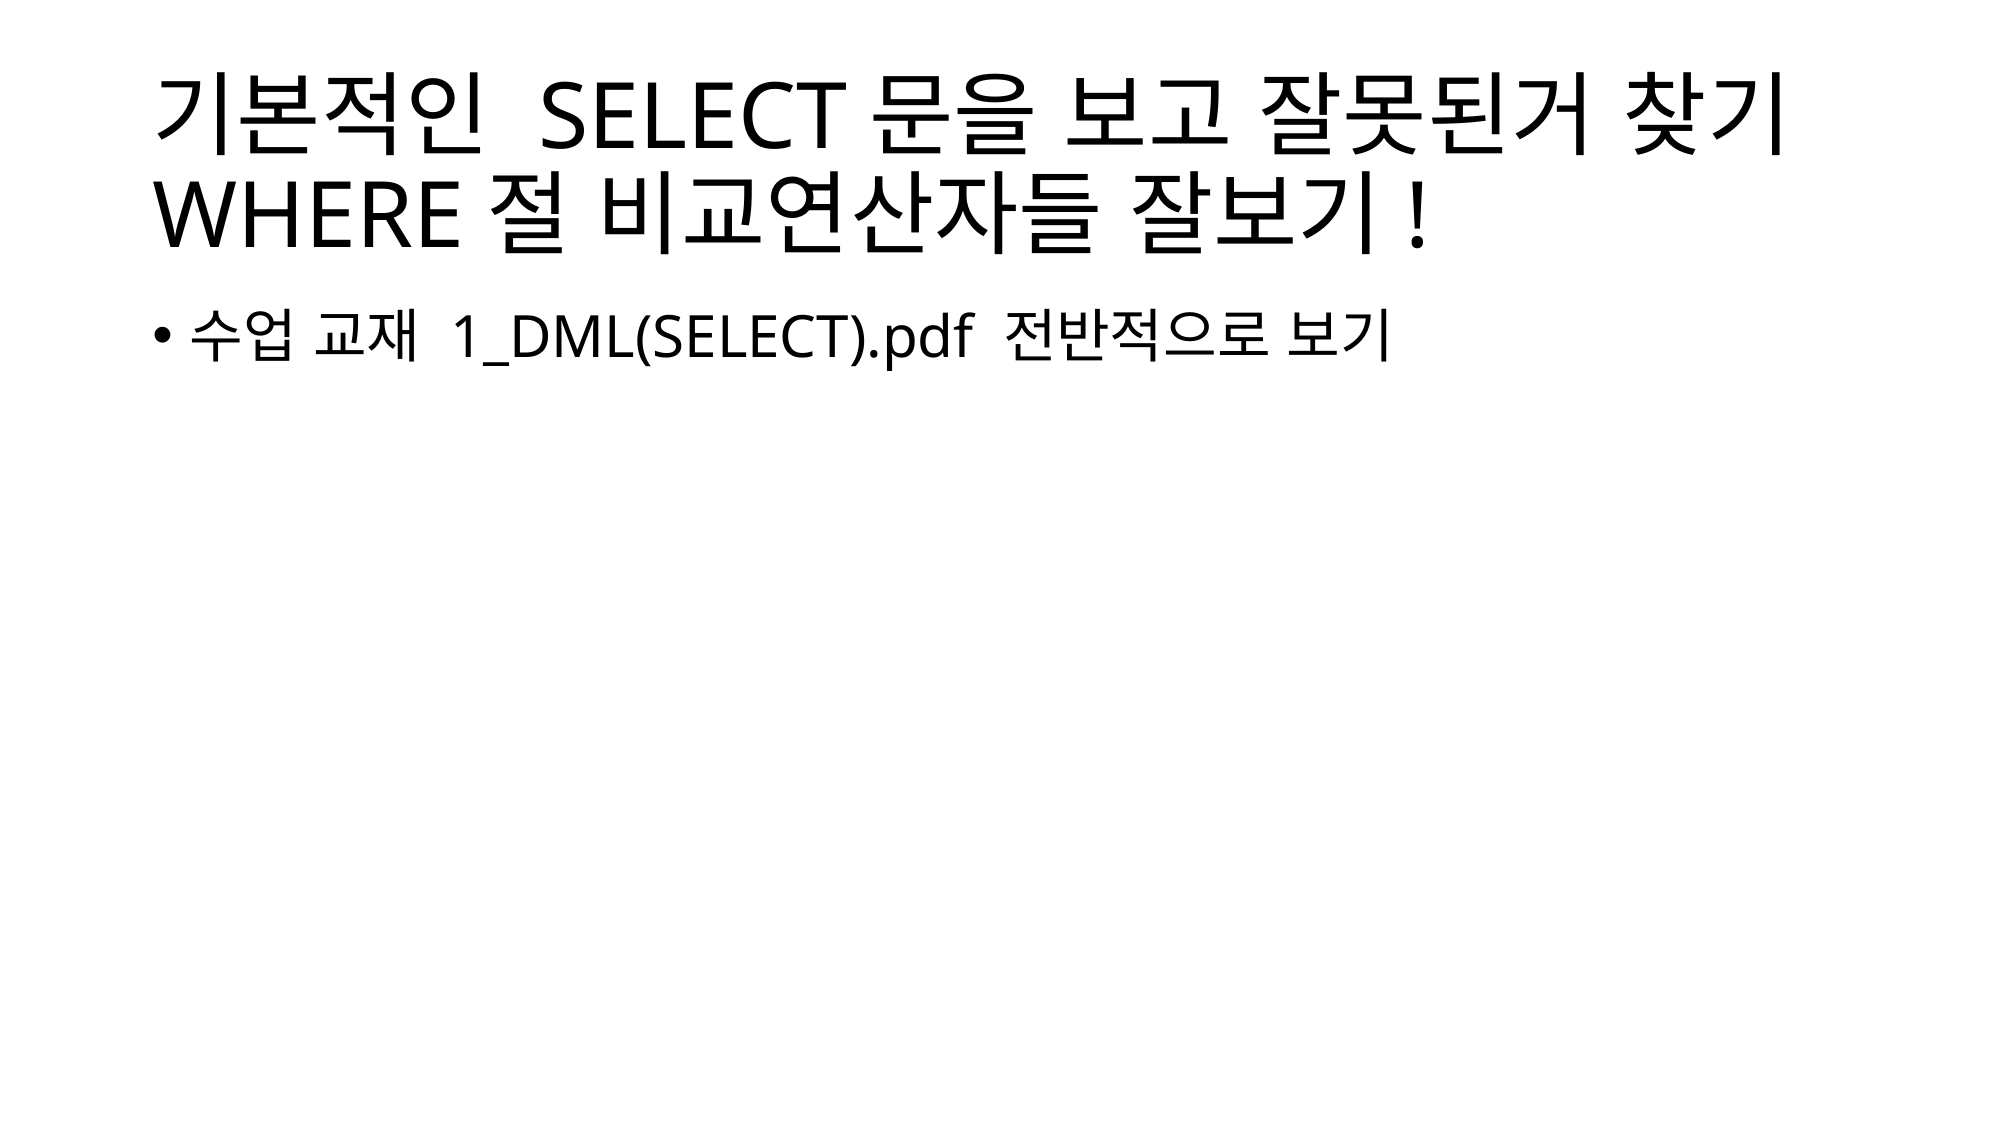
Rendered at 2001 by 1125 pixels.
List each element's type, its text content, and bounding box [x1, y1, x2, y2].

title 기본적인 SELECT문을 보고 잘못된거 찾기 WHERE절 비교연산자들 잘보기! [137, 59, 1863, 278]
list 수업 교재 1_DML(SELECT).pdf 전반적으로 보기 [137, 299, 1863, 1014]
